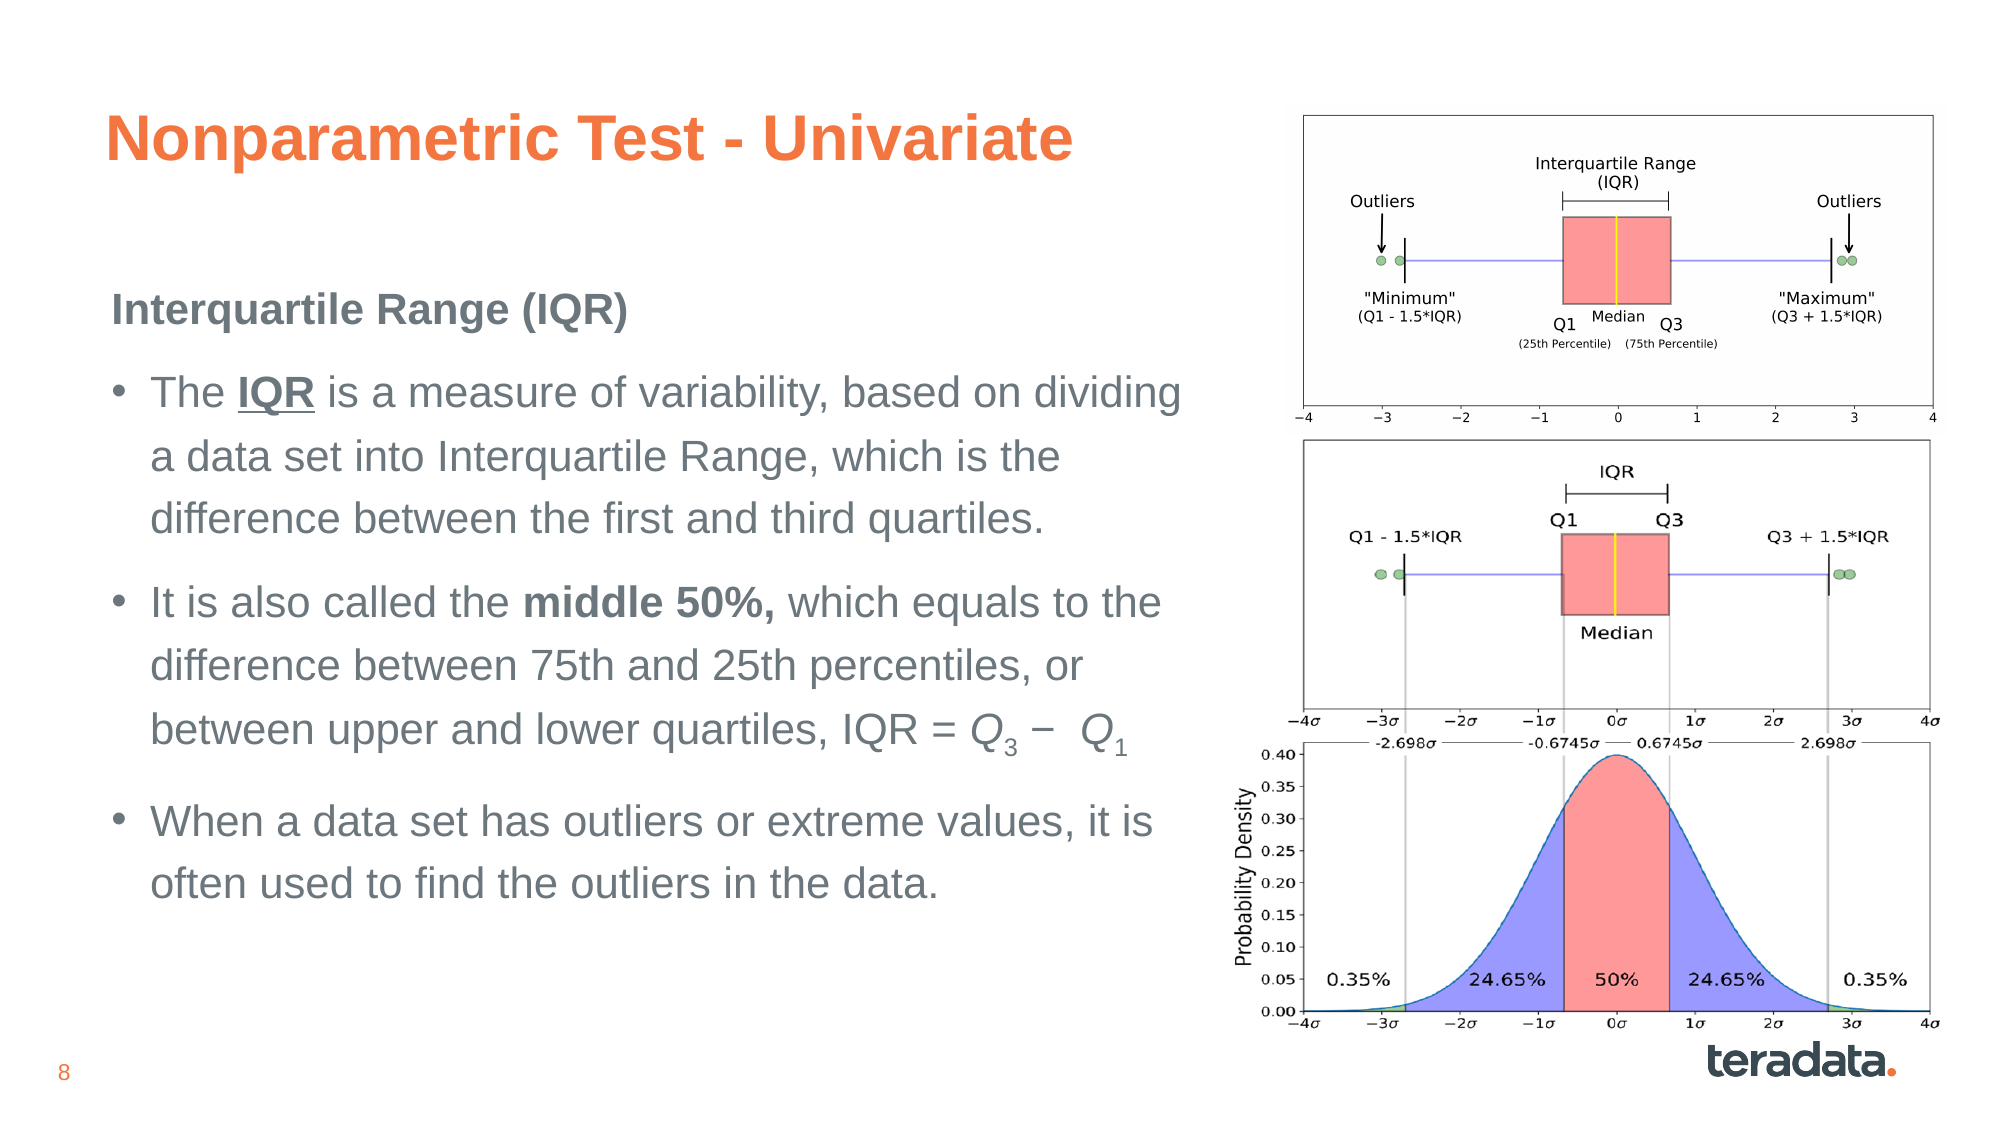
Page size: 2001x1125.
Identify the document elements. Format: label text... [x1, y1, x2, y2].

picture [1222, 102, 1953, 1077]
title Nonparametric Test - Univariate [90, 64, 1816, 183]
list Interquartile Range (IQR) The IQR is a measure of variability, based on dividing a data set into Interquartile Range, which is the difference between the first and third quartiles. It is also called the middle 50%, which equals to the difference between 75th and 25th percentiles, or between upper and lower quartiles, IQR = Q3 − Q1 When a data set has outliers or extreme values, it is often used to find the outliers in the data. [96, 262, 1199, 1019]
